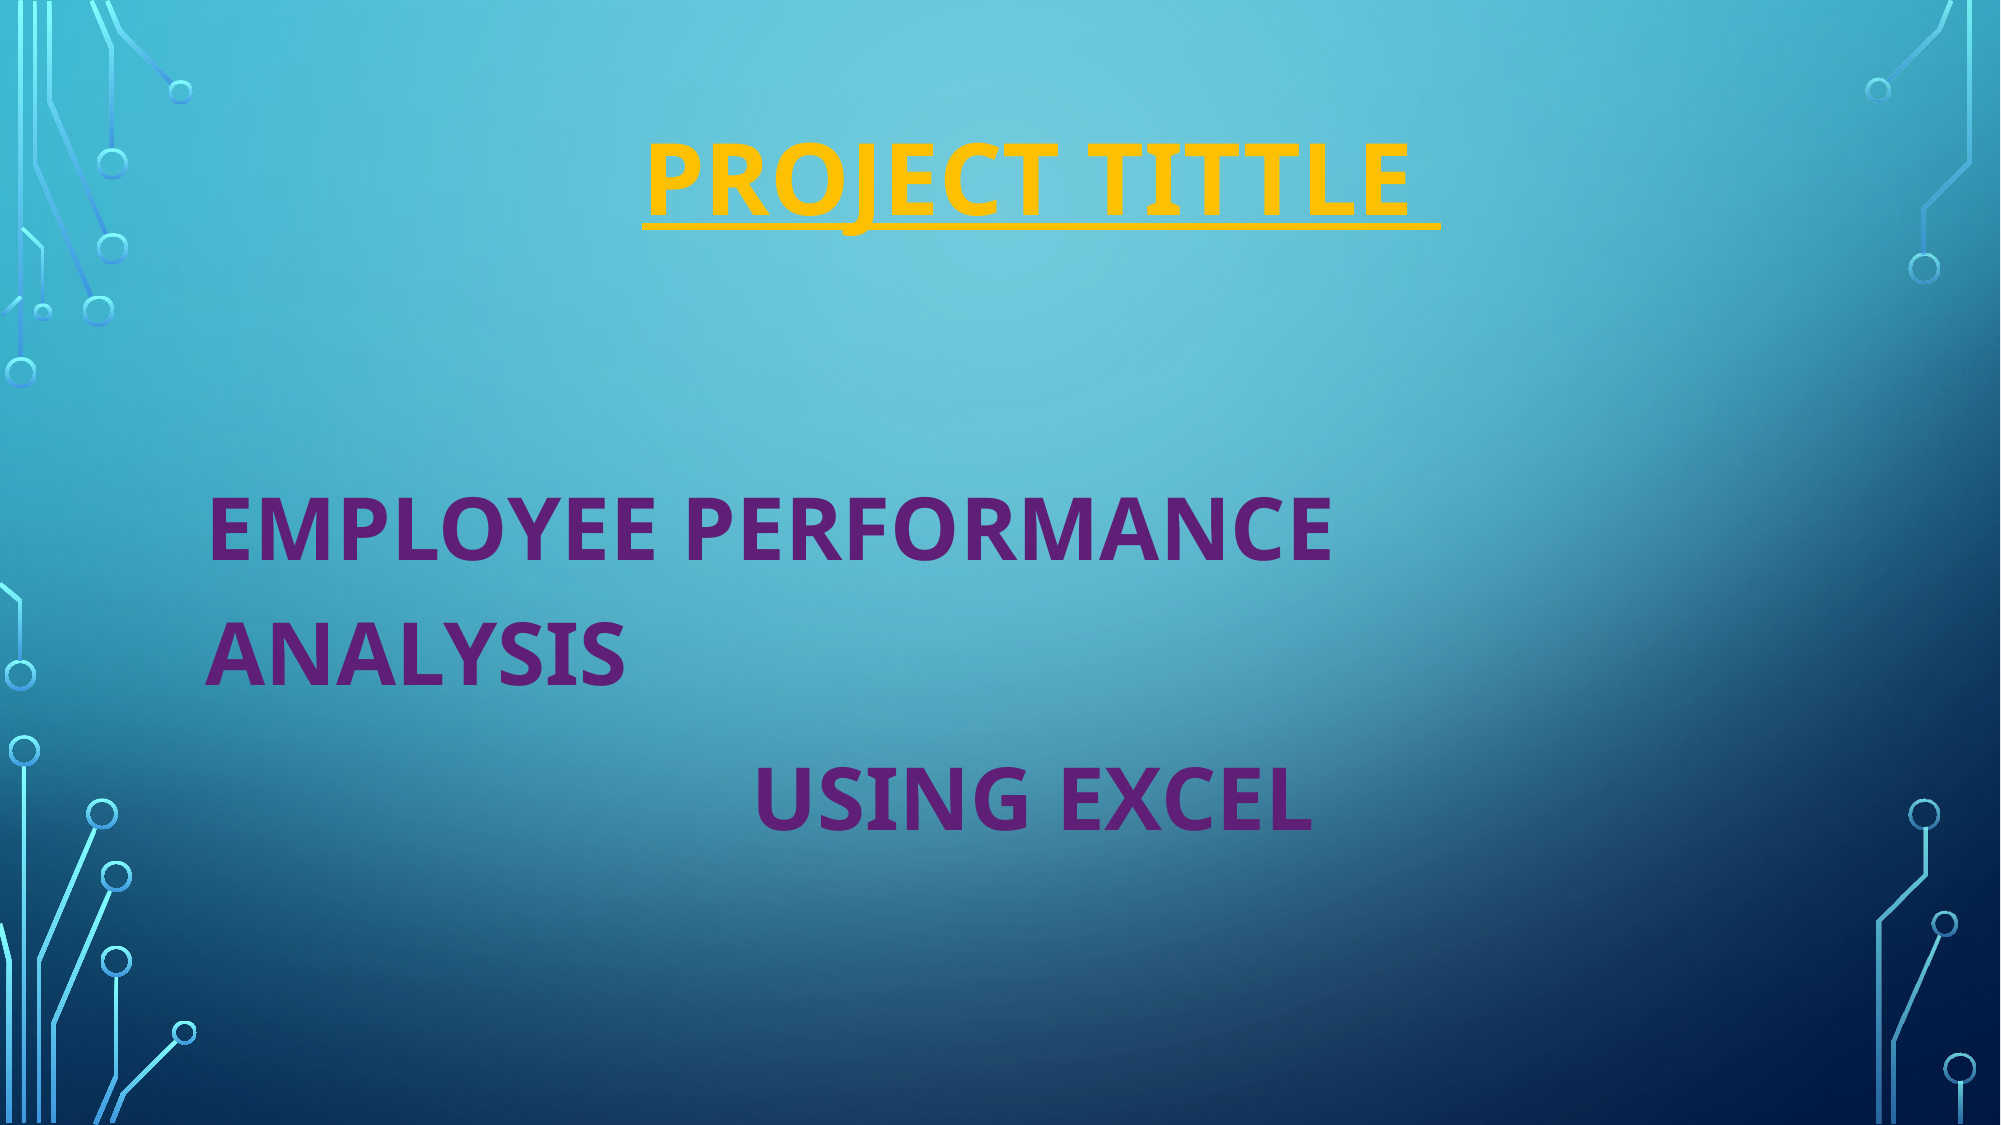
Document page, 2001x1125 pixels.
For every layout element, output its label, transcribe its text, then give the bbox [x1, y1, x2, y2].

title Project tittle [627, 26, 2000, 340]
list EMPLOYEE PERFORMANCE ANALYSIS USING EXCEL [190, 444, 1737, 857]
